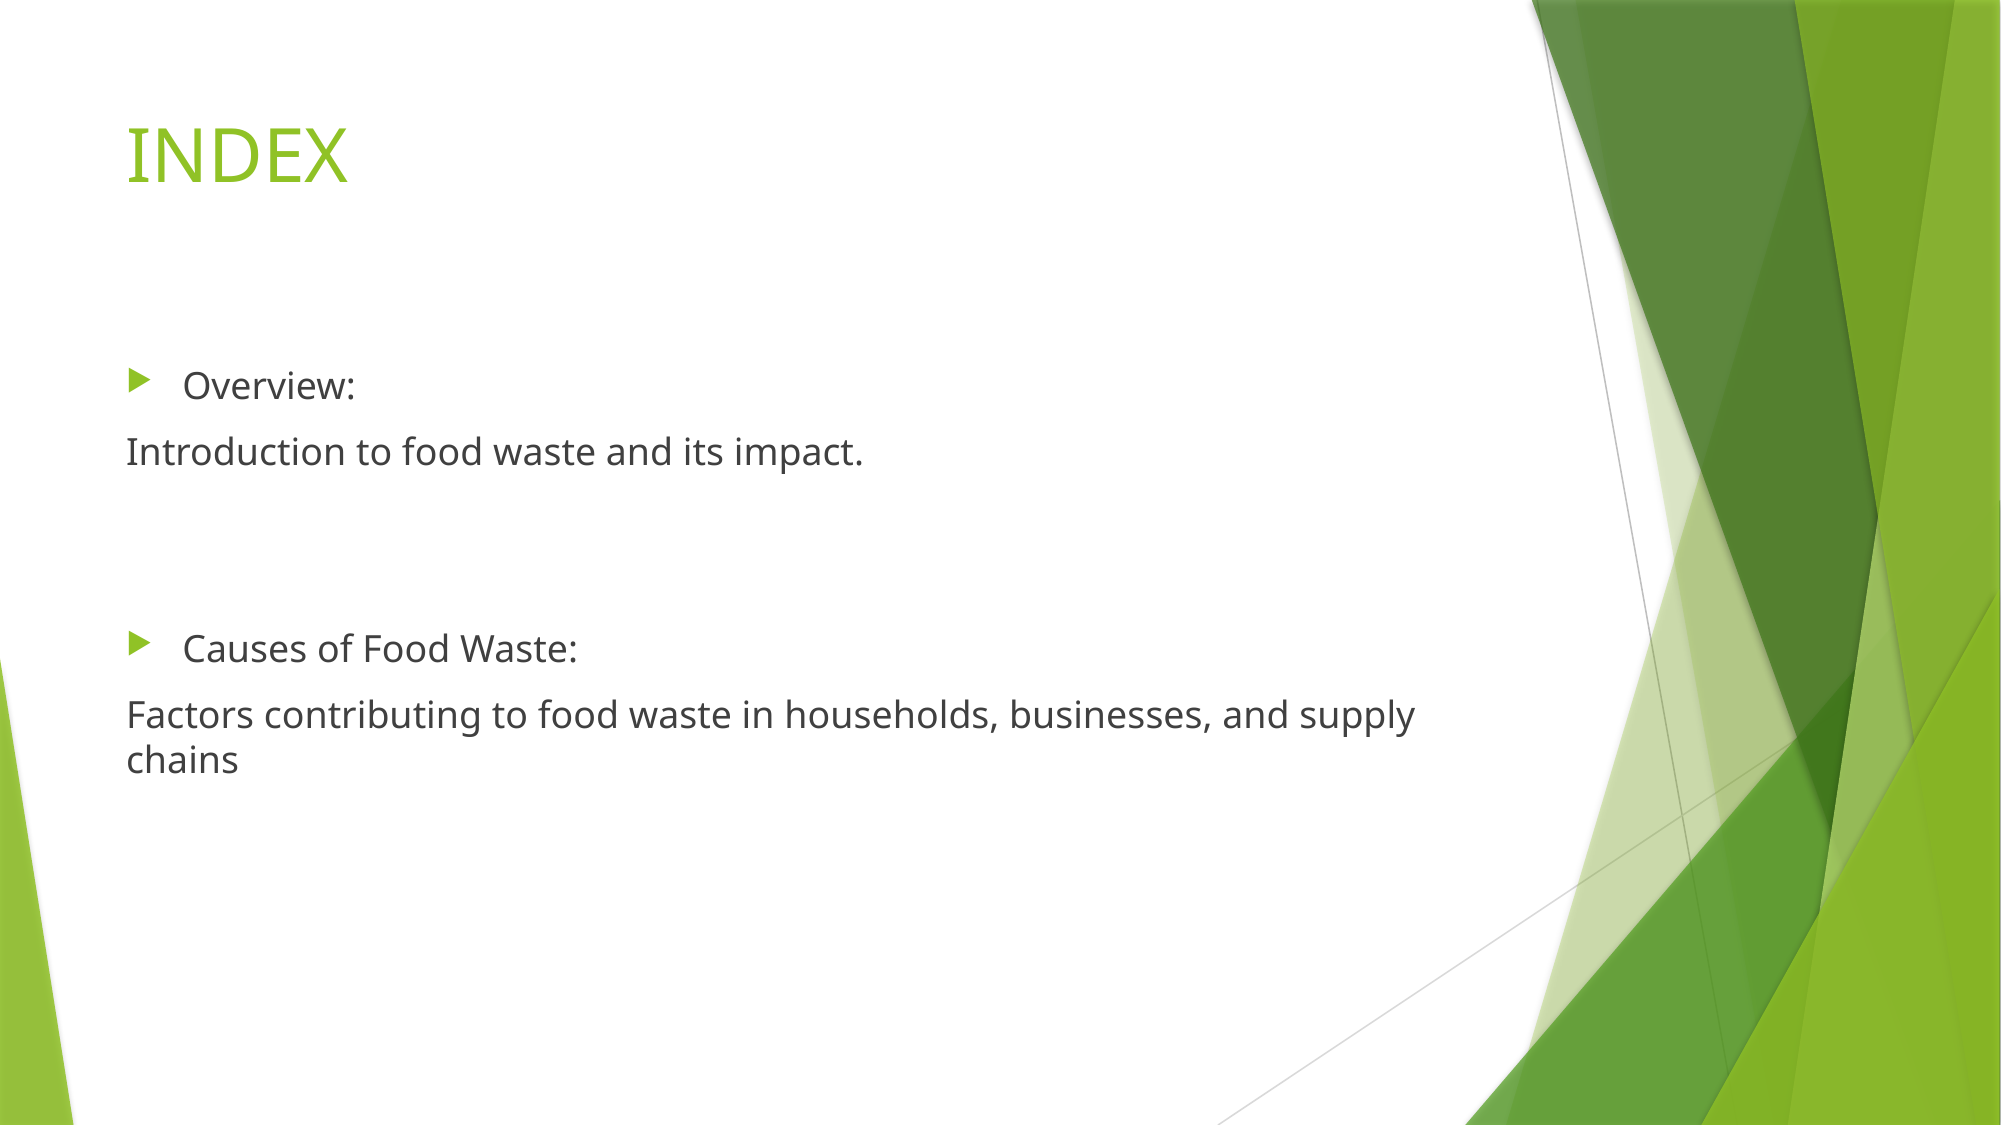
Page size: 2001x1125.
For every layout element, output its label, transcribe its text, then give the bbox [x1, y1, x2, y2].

list Overview: Introduction to food waste and its impact. Causes of Food Waste: Factors contributing to food waste in households, businesses, and supply chains [111, 354, 1522, 992]
title INDEX [111, 99, 1522, 317]
